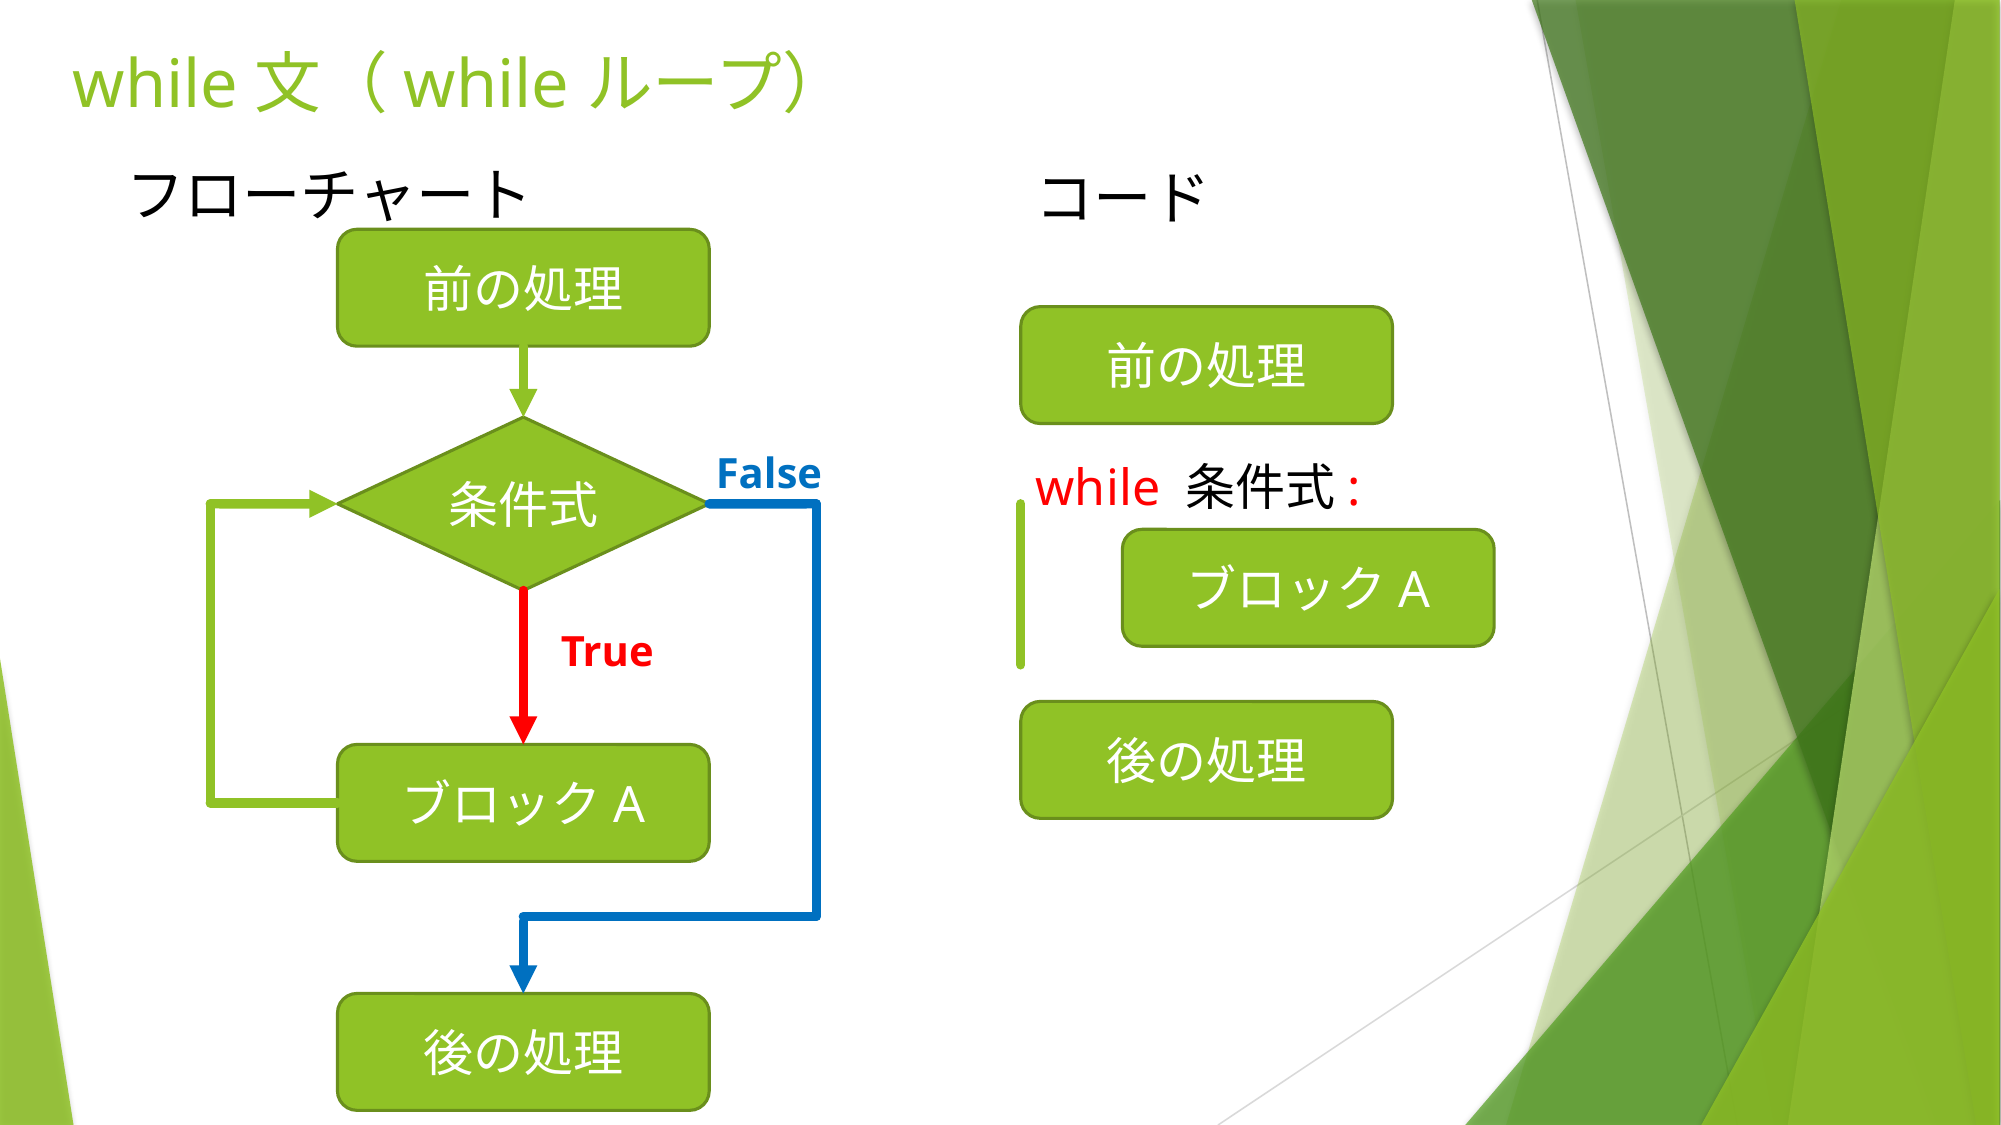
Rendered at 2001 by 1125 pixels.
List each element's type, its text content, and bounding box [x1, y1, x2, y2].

text_box 後の処理 [1019, 699, 1395, 820]
text_box True [545, 617, 747, 683]
text_box False [700, 439, 945, 505]
text_box ブロックA [1120, 527, 1496, 648]
text_box 条件式 [336, 417, 705, 591]
text_box 後の処理 [335, 991, 711, 1112]
text_box 前の処理 [335, 227, 711, 348]
text_box フローチャート [111, 150, 682, 236]
text_box while 条件式: [1020, 447, 1596, 523]
text_box コード [1020, 153, 1522, 239]
text_box ブロックA [335, 742, 711, 863]
text_box 前の処理 [1019, 305, 1395, 426]
title while文（whileループ） [57, 33, 1468, 151]
